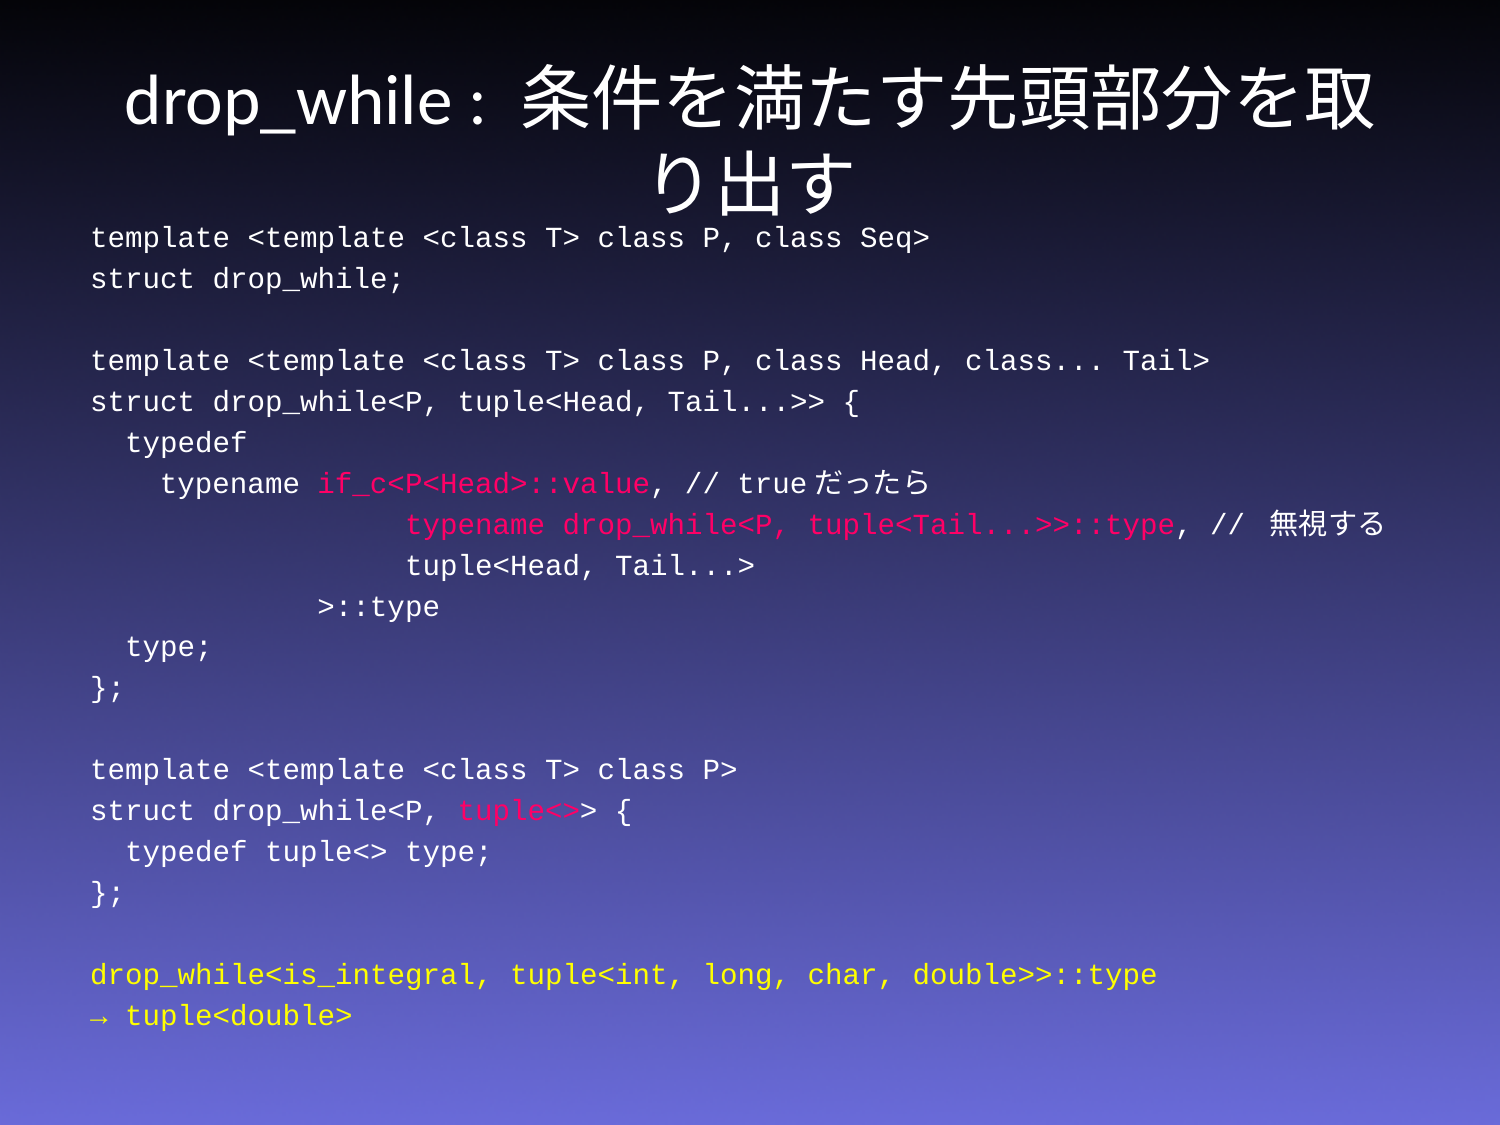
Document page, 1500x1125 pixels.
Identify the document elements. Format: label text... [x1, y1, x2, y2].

title drop_while : 条件を満たす先頭部分を取り出す [75, 45, 1425, 210]
picture [0, 0, 1500, 1125]
list template <template <class T> class P, class Seq> struct drop_while; template <template <class T> class P, class Head, class... Tail> struct drop_while<P, tuple<Head, Tail...>> { typedef typename if_c<P<Head>::value, // trueだったら typename drop_while<P, tuple<Tail...>>::type, // 無視する tuple<Head, Tail...> >::type type; }; template <template <class T> class P> struct drop_while<P, tuple<>> { typedef tuple<> type; }; drop_while<is_integral, tuple<int, long, char, double>>::type → tuple<double> [75, 210, 1425, 1102]
